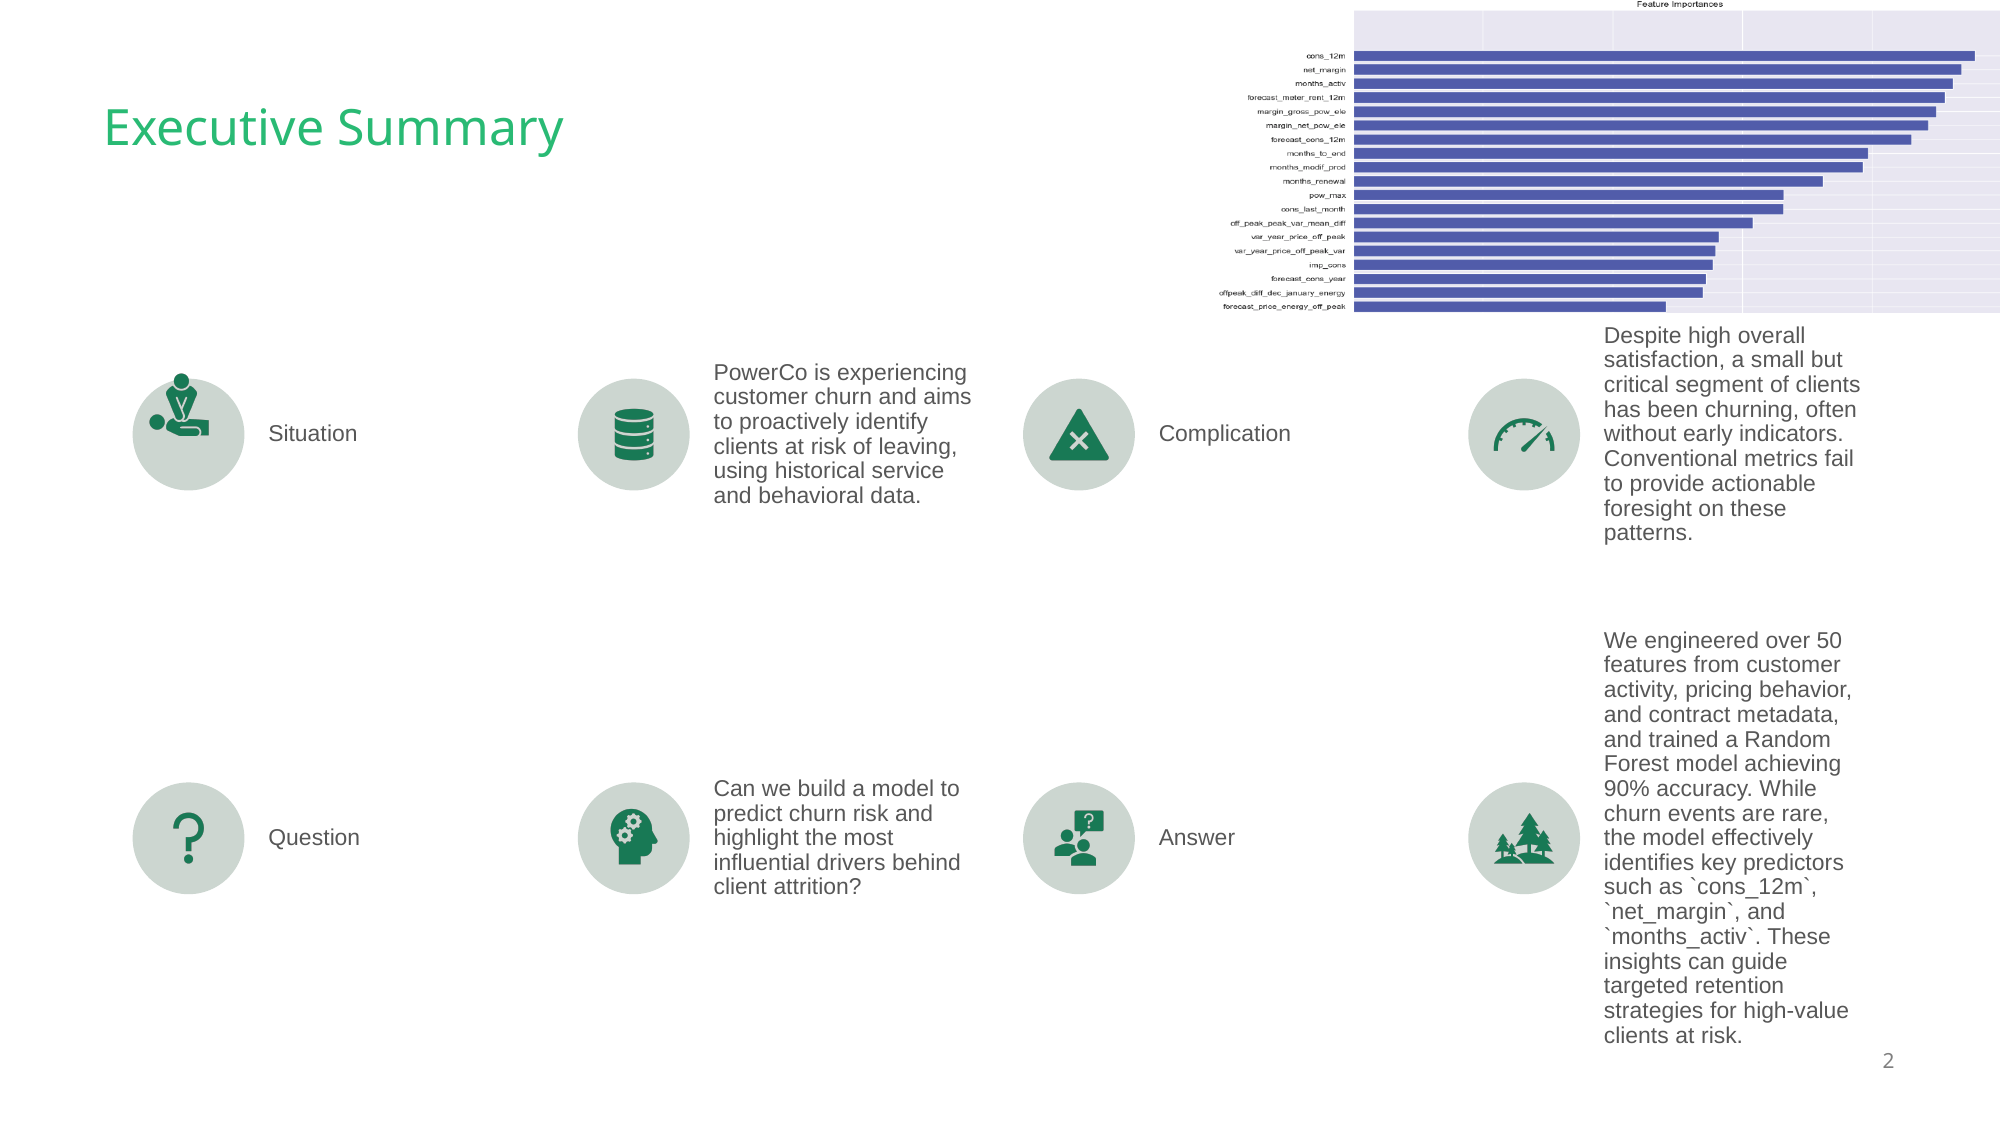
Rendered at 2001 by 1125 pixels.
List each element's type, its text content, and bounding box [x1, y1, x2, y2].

title Executive Summary [103, 102, 1169, 157]
picture [1174, 0, 2000, 313]
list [103, 299, 1897, 1125]
